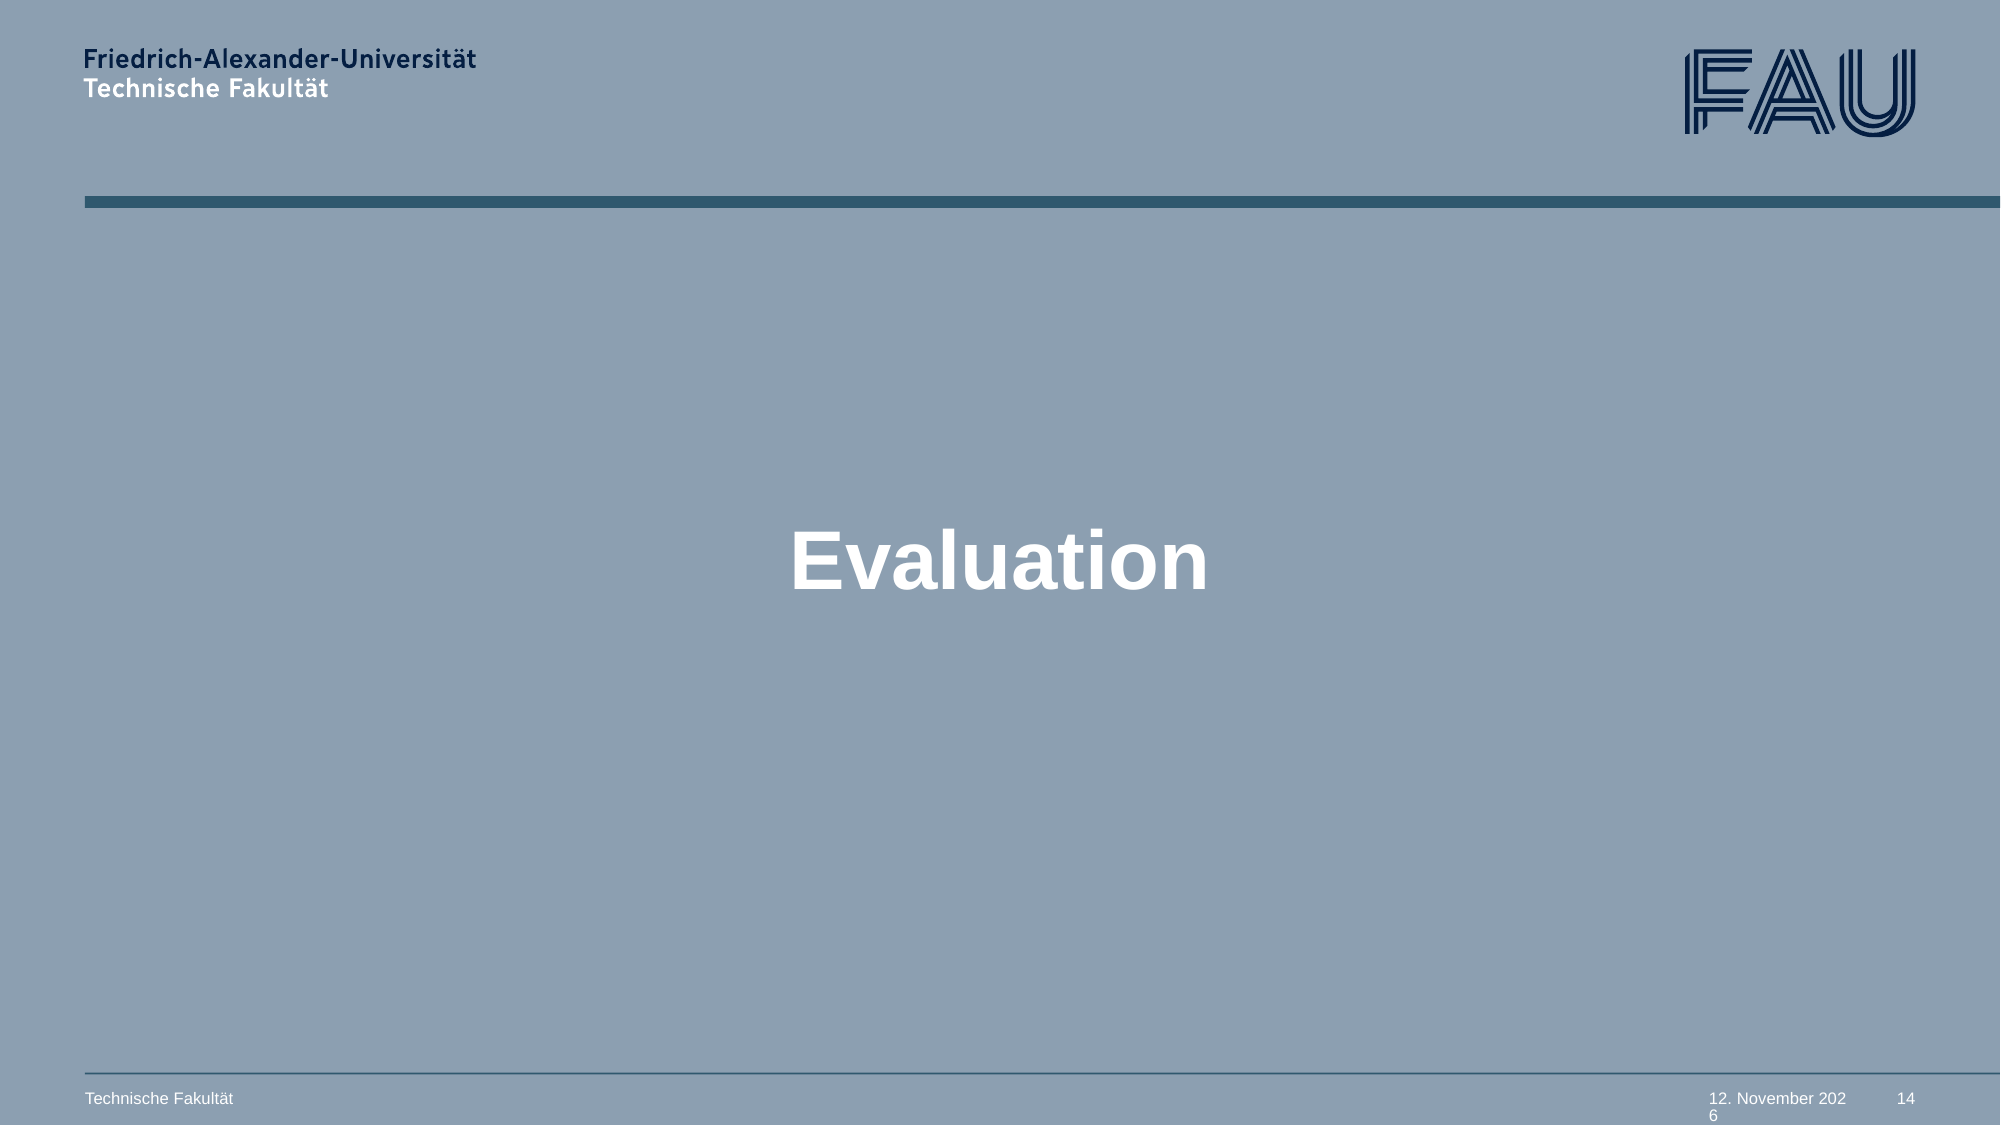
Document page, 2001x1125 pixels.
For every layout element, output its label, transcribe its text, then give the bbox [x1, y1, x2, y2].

title Evaluation [85, 517, 1916, 608]
slide_number 14 [1883, 1088, 1916, 1109]
footer Technische Fakultät [85, 1088, 983, 1109]
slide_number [1708, 1088, 1849, 1109]
